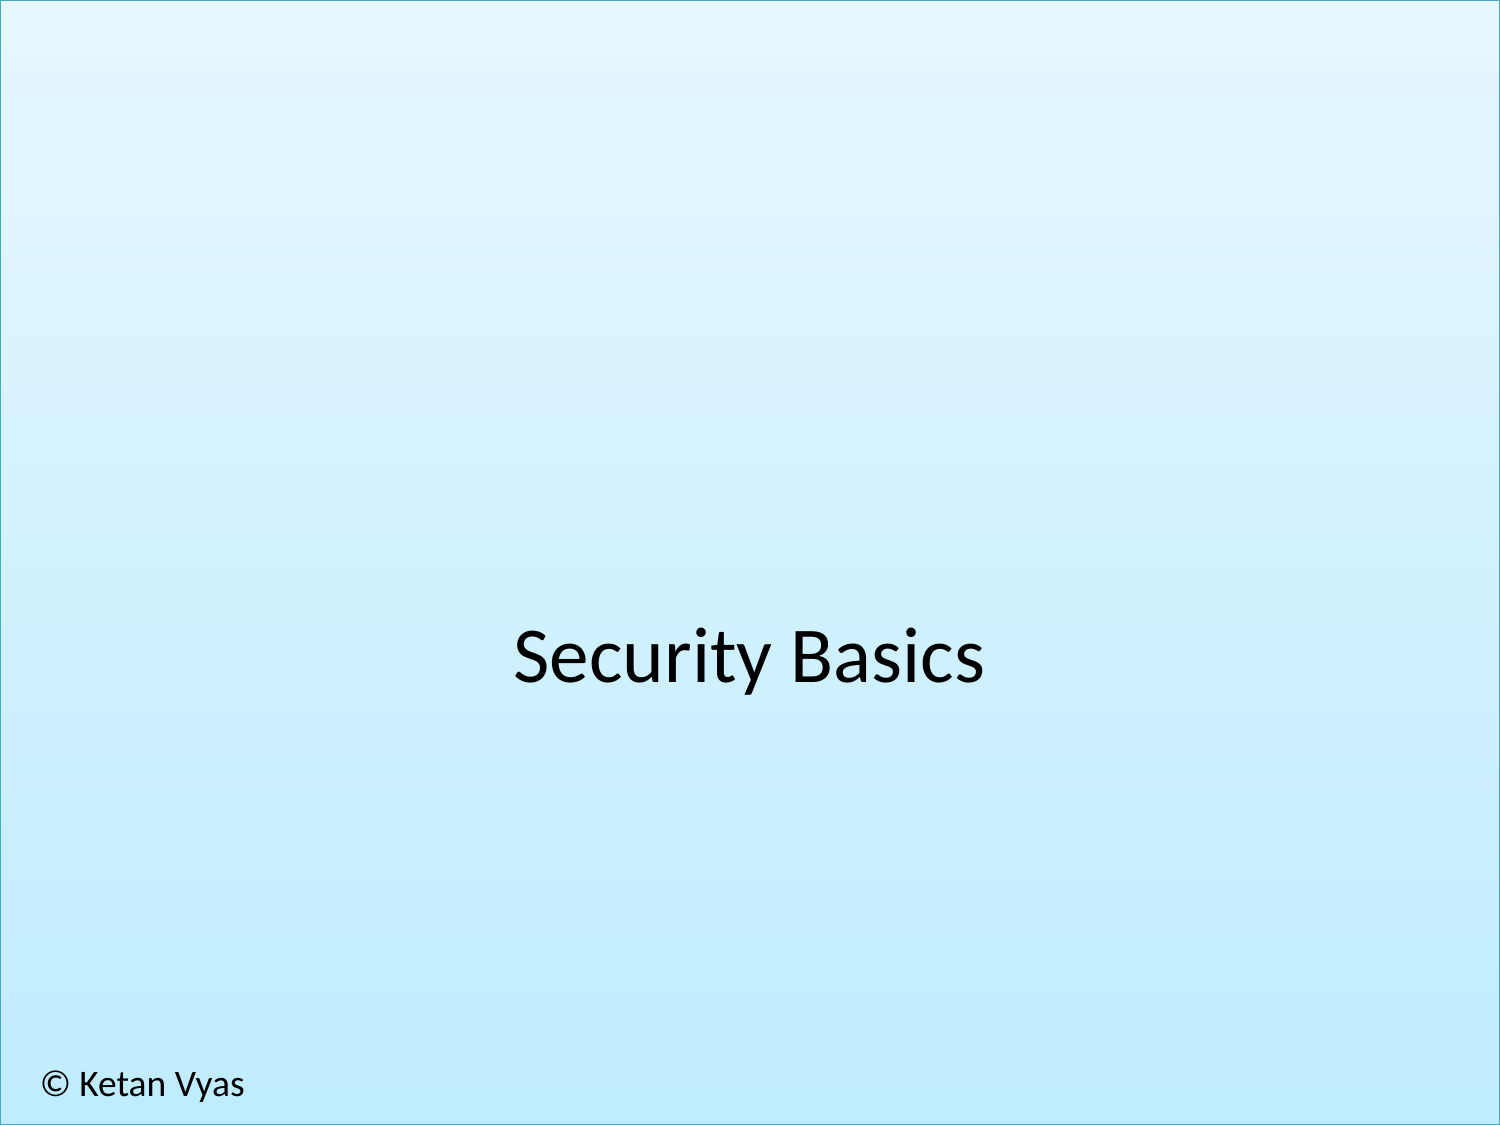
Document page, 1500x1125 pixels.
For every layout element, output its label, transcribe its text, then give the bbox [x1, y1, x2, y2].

title Security Basics [112, 562, 1388, 740]
